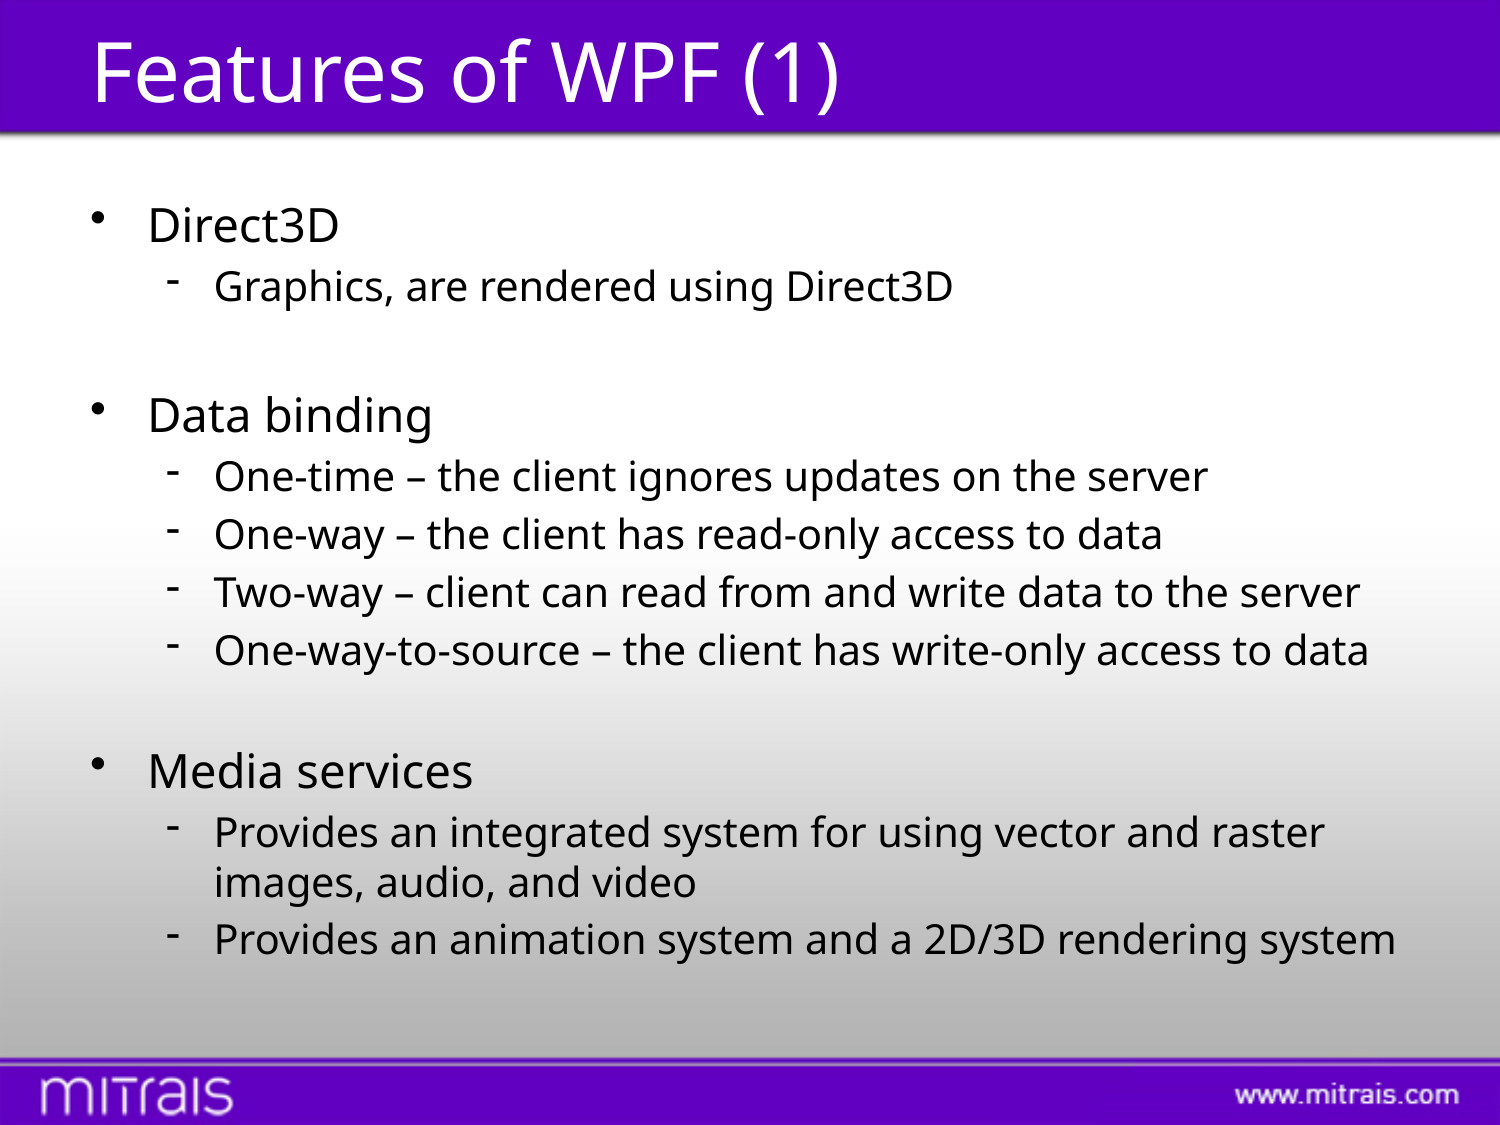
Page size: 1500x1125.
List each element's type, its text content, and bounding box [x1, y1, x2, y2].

picture [0, 0, 1500, 1125]
title Features of WPF (1) [74, 0, 1426, 138]
list Direct3D Graphics, are rendered using Direct3D Data binding One-time – the client ignores updates on the server One-way – the client has read-only access to data Two-way – client can read from and write data to the server One-way-to-source – the client has write-only access to data Media services Provides an integrated system for using vector and raster images, audio, and video Provides an animation system and a 2D/3D rendering system [74, 187, 1426, 976]
